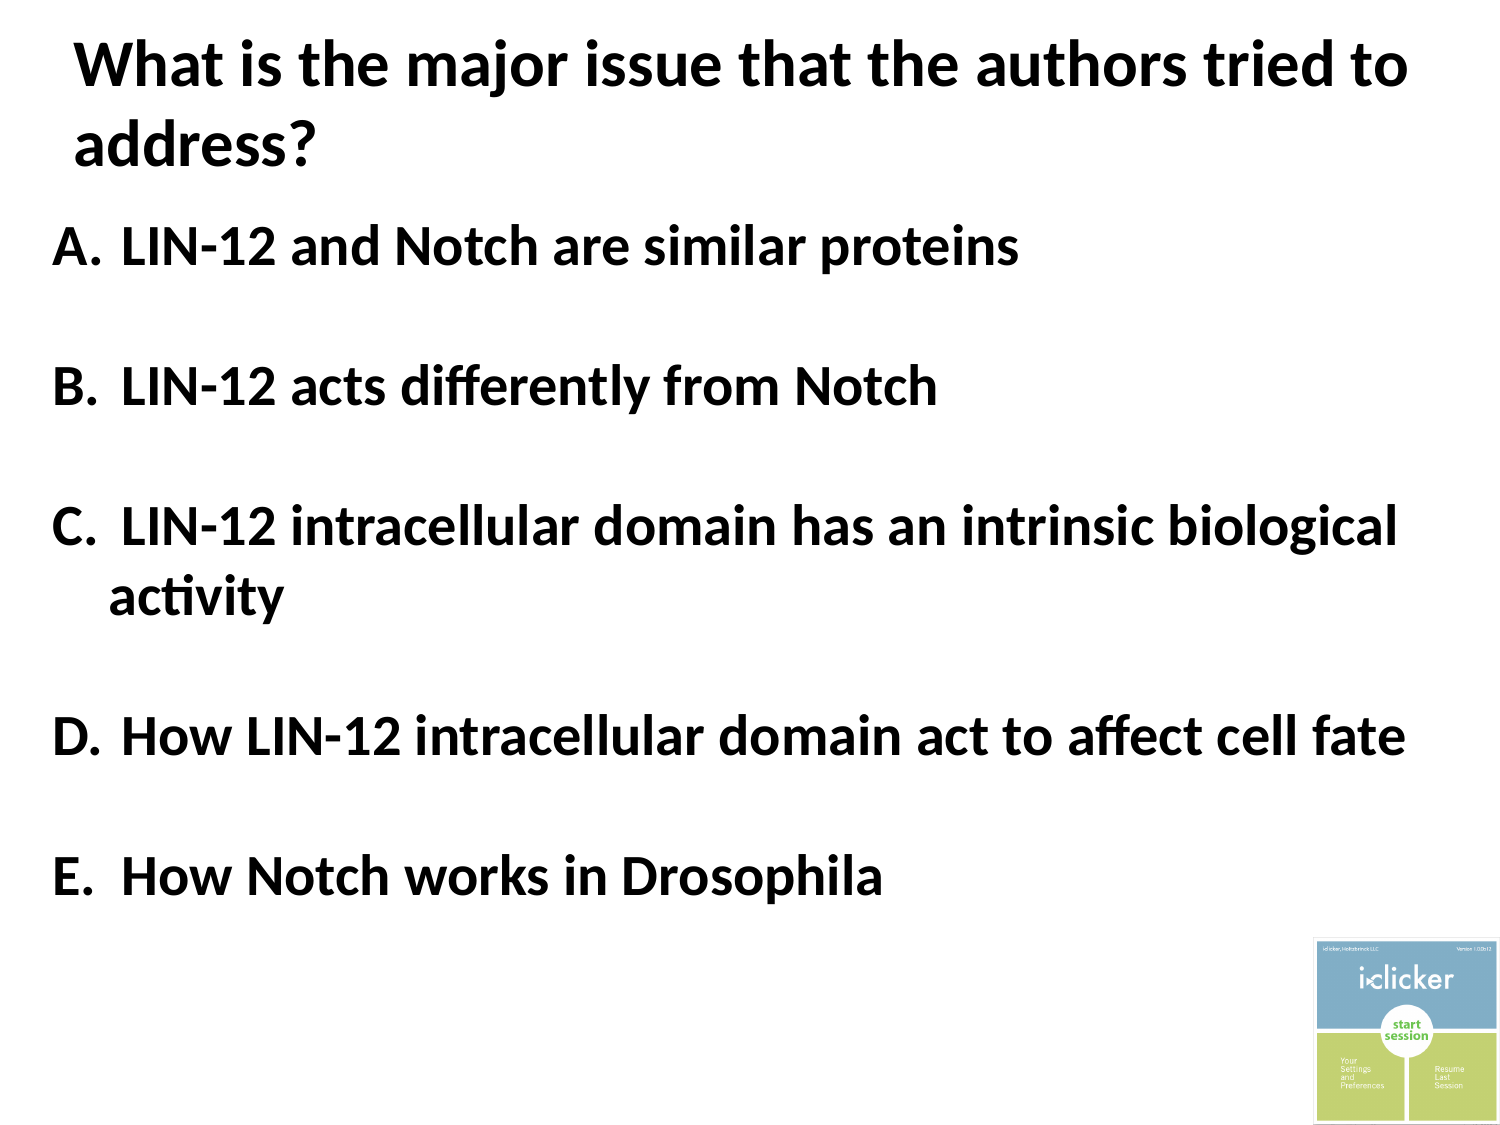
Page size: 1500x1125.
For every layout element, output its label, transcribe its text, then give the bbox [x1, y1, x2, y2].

text_box What is the major issue that the authors tried to address? [58, 12, 1463, 188]
text_box LIN-12 and Notch are similar proteins LIN-12 acts differently from Notch LIN-12 intracellular domain has an intrinsic biological activity How LIN-12 intracellular domain act to affect cell fate How Notch works in Drosophila [37, 199, 1450, 1125]
picture [1312, 937, 1500, 1125]
